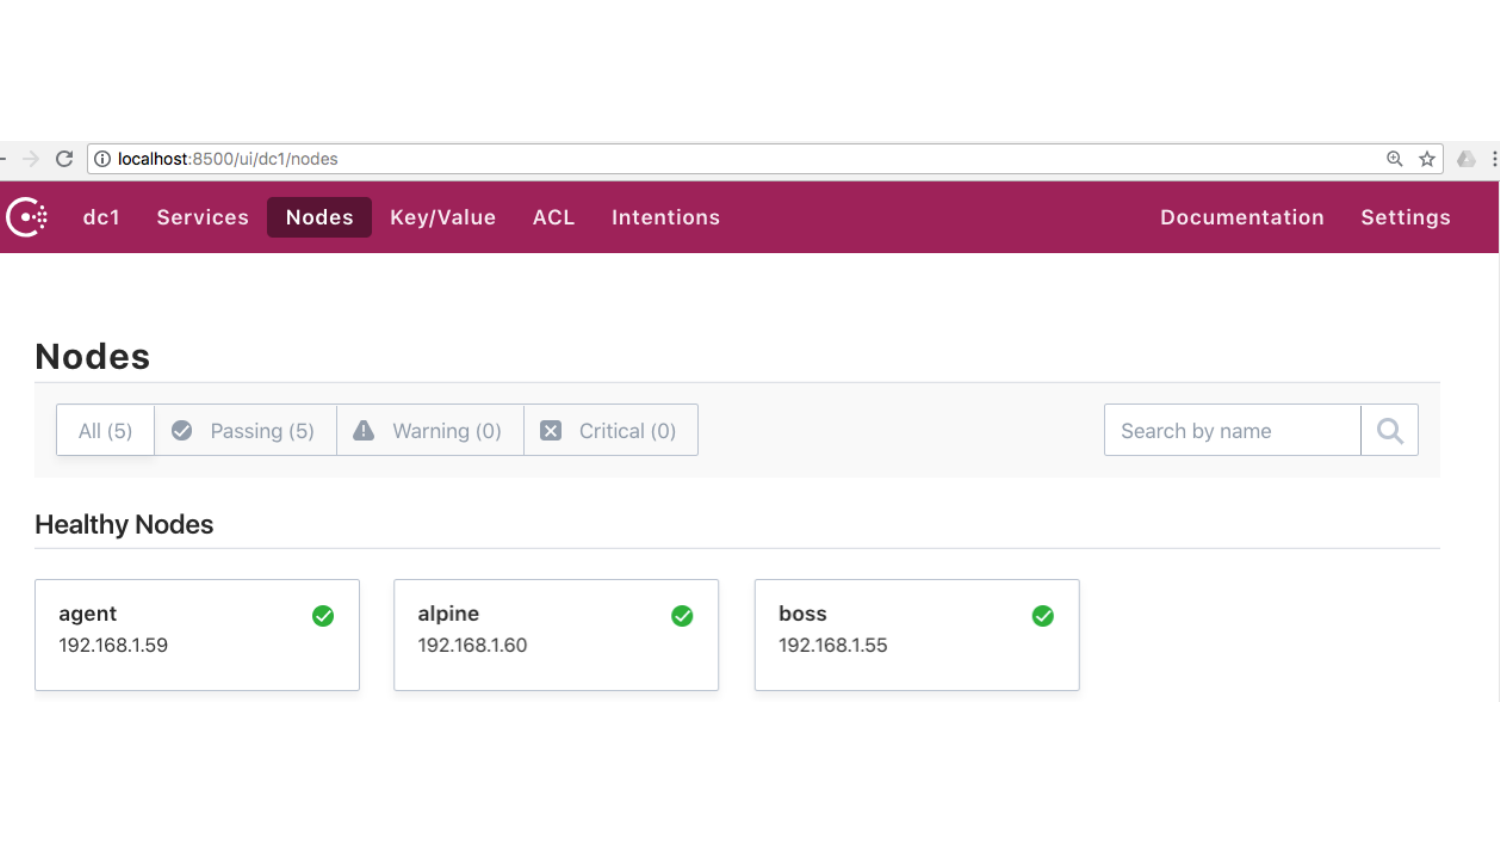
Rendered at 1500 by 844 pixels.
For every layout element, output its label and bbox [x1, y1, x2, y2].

picture [0, 141, 1500, 703]
